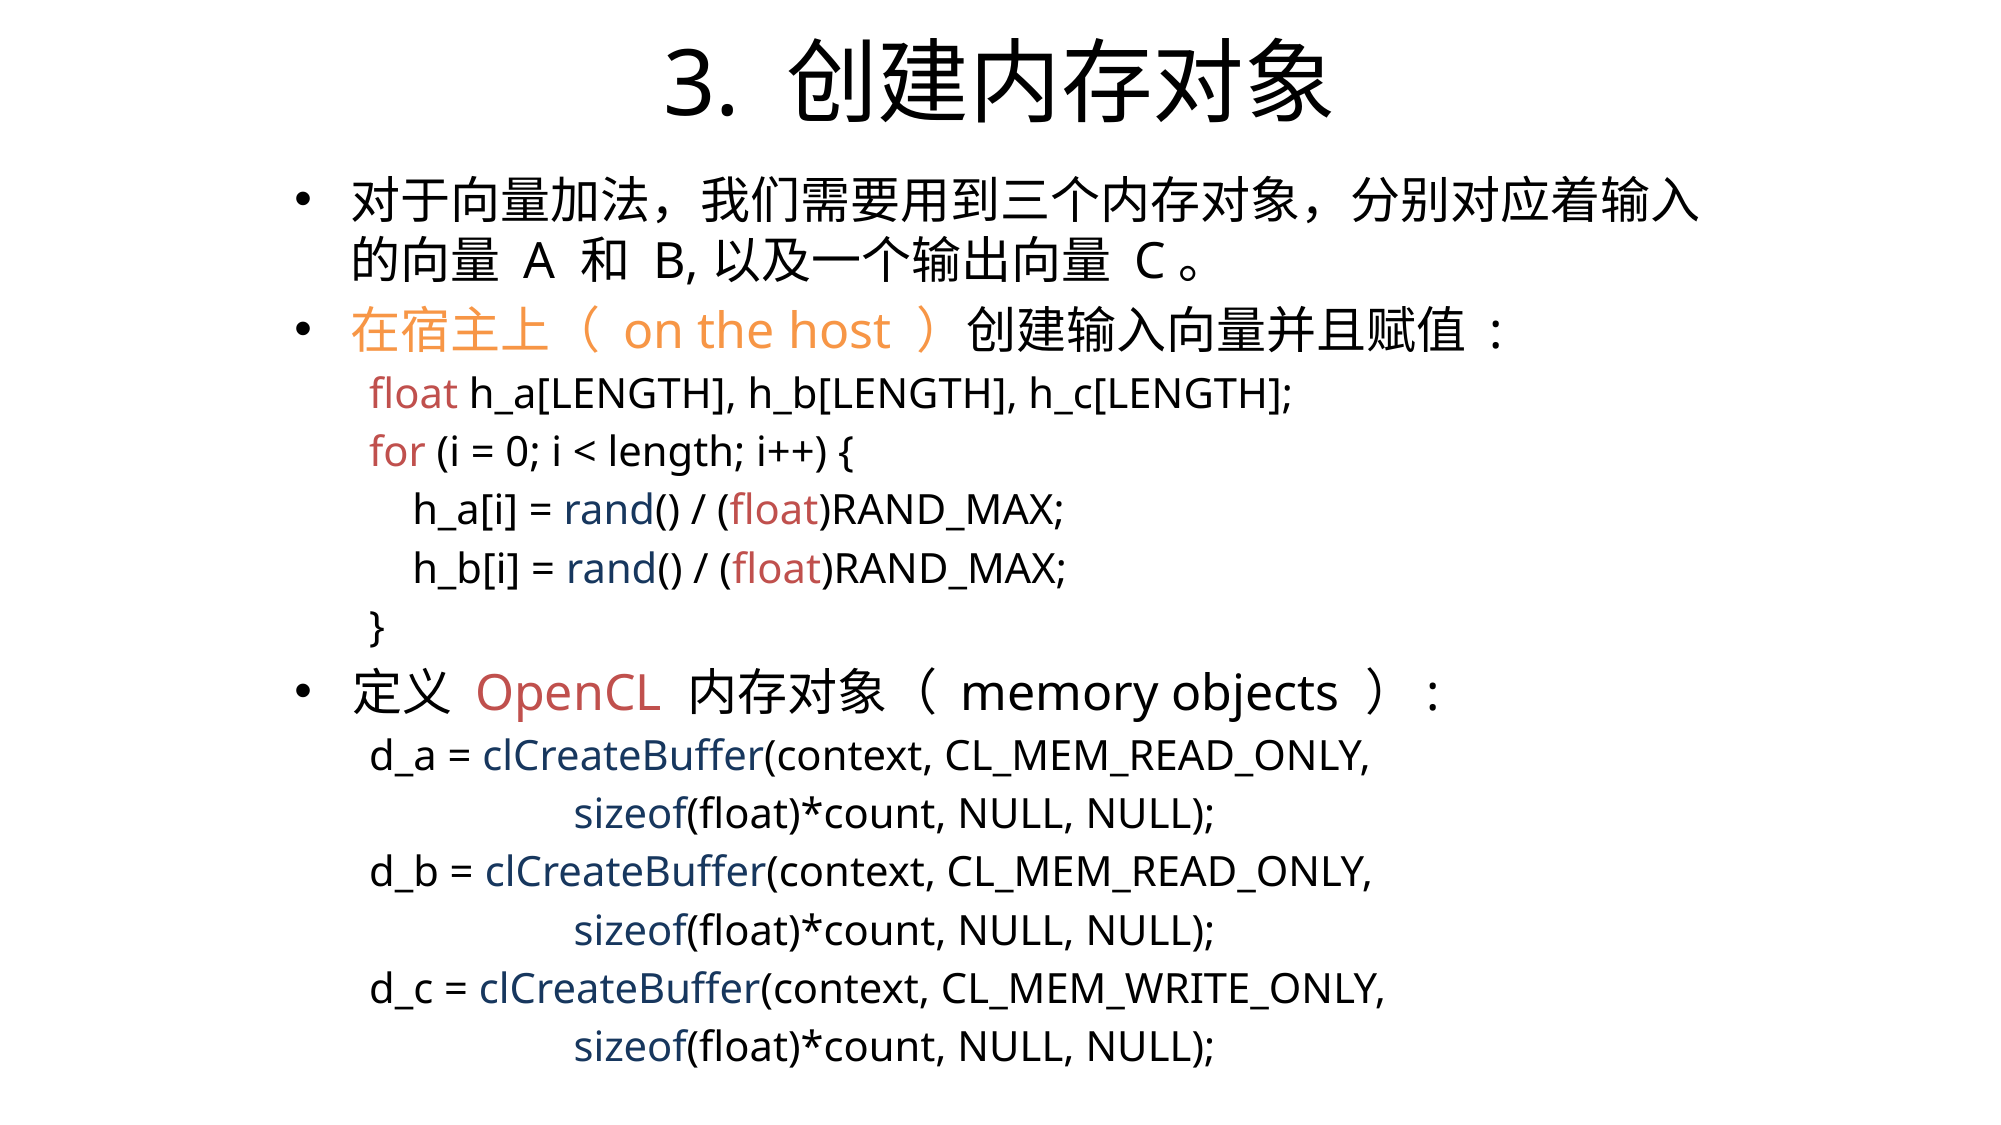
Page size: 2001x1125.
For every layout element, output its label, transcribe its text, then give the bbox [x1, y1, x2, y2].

text_box 3. 创建内存对象 [324, 0, 1675, 160]
text_box 对于向量加法，我们需要用到三个内存对象，分别对应着输入的向量 A 和 B,以及一个输出向量 C。 在宿主上（ on the host ）创建输入向量并且赋值 : float h_a[LENGTH], h_b[LENGTH], h_c[LENGTH]; for (i = 0; i < length; i++) { h_a[i] = rand() / (float)RAND_MAX; h_b[i] = rand() / (float)RAND_MAX; } 定义 OpenCL 内存对象（ memory objects ）: d_a = clCreateBuffer(context, CL_MEM_READ_ONLY, sizeof(float)*count, NULL, NULL); d_b = clCreateBuffer(context, CL_MEM_READ_ONLY, sizeof(float)*count, NULL, NULL); d_c = clCreateBuffer(context, CL_MEM_WRITE_ONLY, sizeof(float)*count, NULL, NULL); [279, 160, 1721, 1094]
